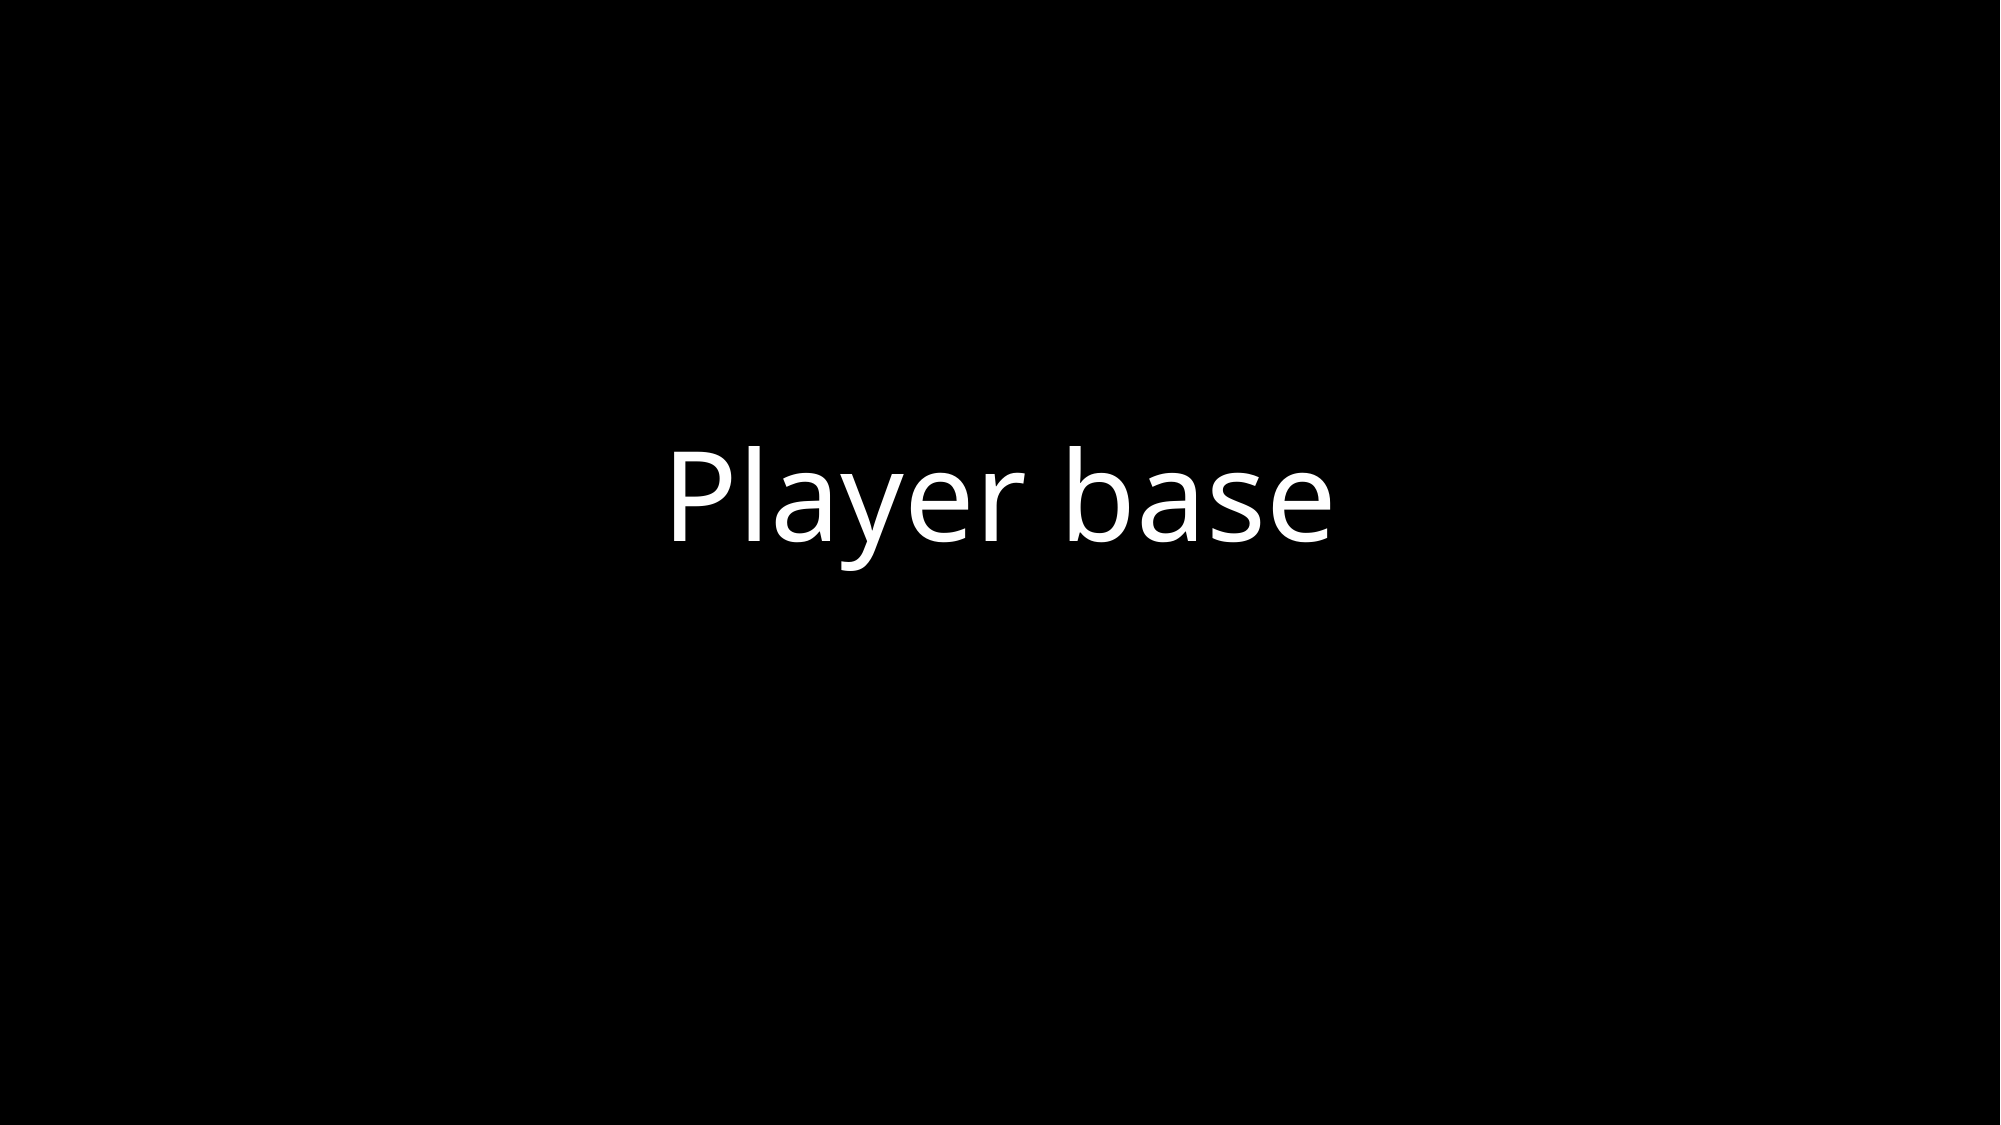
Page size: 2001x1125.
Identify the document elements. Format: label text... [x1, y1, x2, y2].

title Player base [249, 184, 1750, 576]
